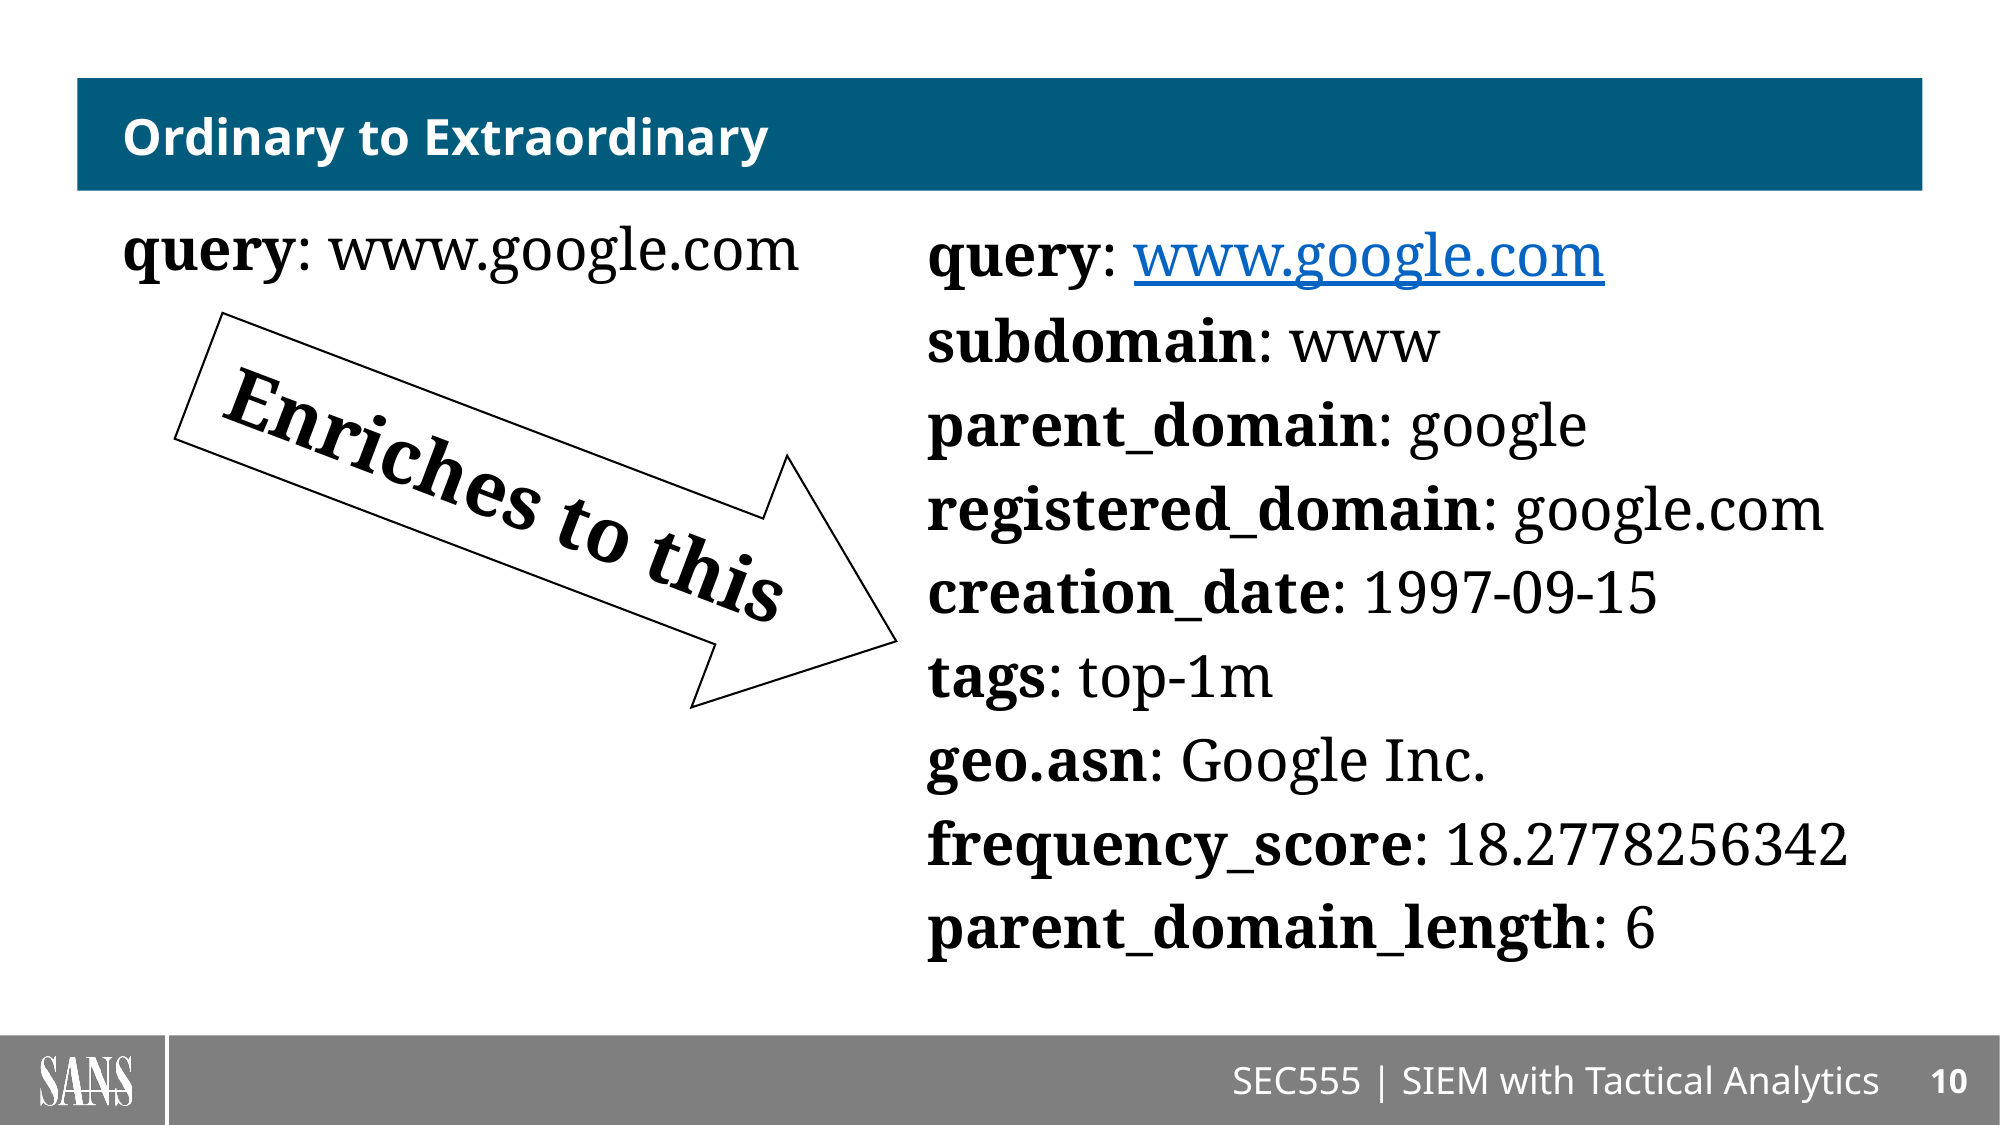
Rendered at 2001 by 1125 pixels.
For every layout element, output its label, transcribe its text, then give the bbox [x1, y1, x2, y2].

title Ordinary to Extraordinary [107, 78, 1893, 191]
text_box Enriches to this [173, 311, 898, 710]
list query: www.google.com [107, 212, 912, 1002]
list query: www.google.com subdomain: www parent_domain: google registered_domain: google.com creation_date: 1997-09-15 tags: top-1m geo.asn: Google Inc. frequency_score: 18.2778256342 parent_domain_length: 6 [912, 212, 1893, 1002]
